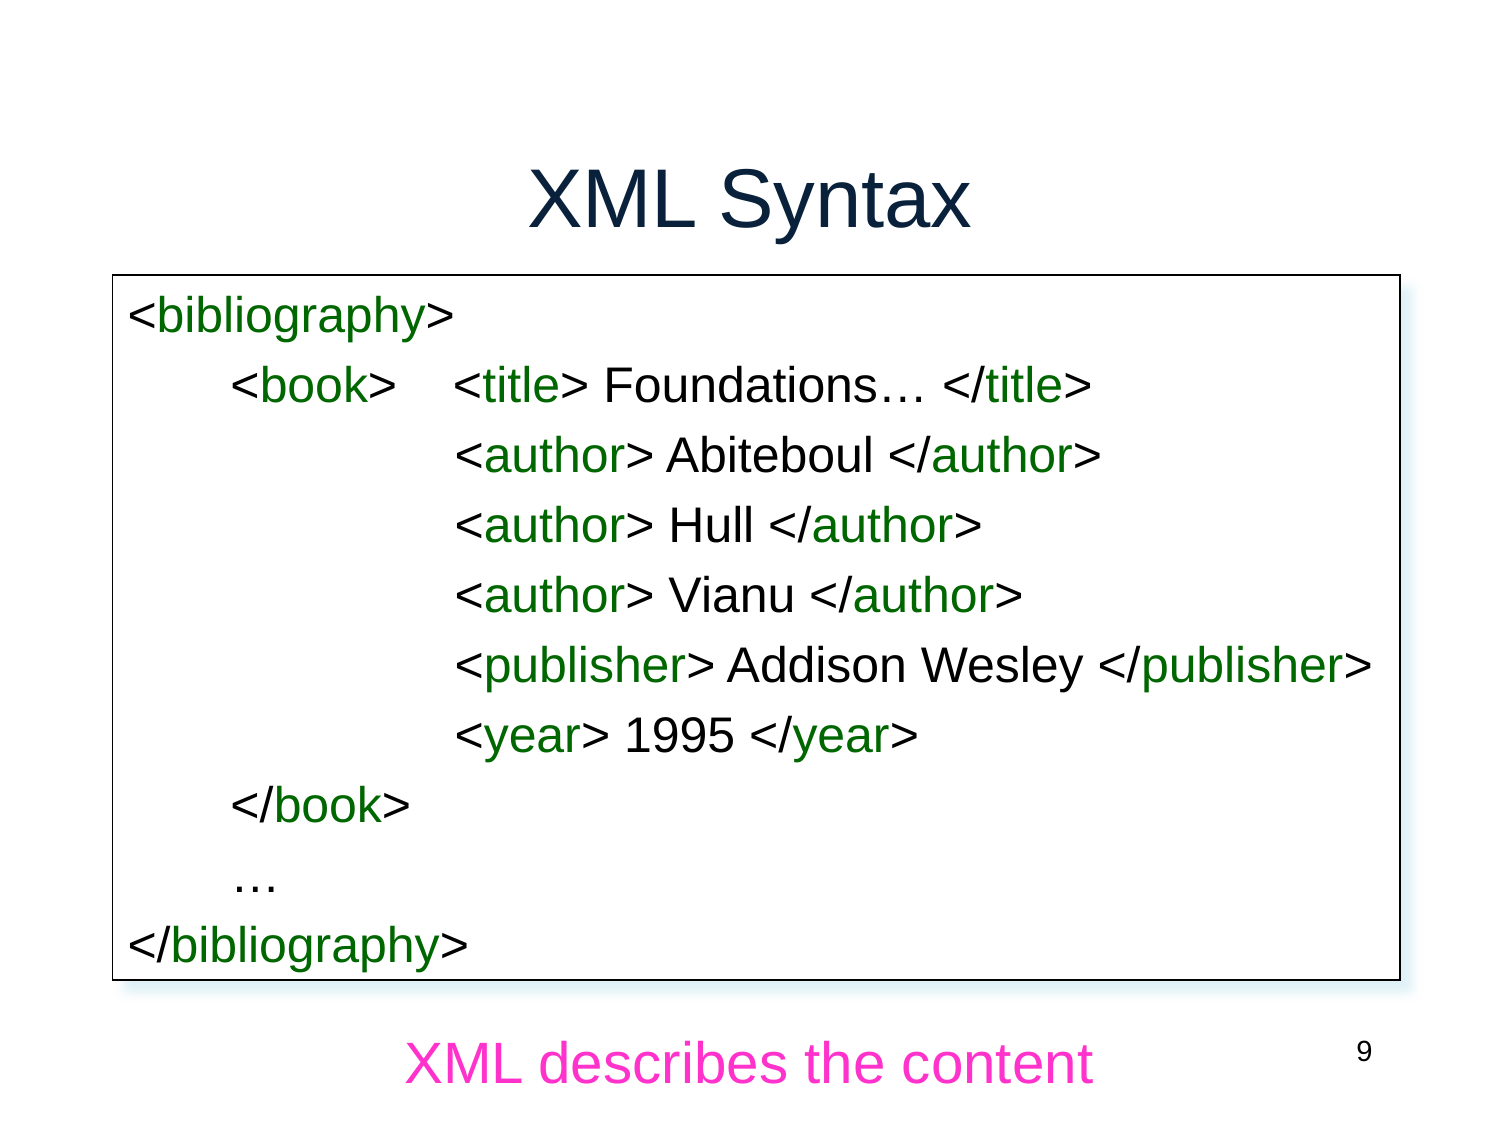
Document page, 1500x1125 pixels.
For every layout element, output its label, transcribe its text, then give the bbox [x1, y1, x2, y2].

text_box XML describes the content [390, 1017, 1110, 1103]
title XML Syntax [112, 99, 1388, 274]
slide_number 9 [1110, 1024, 1388, 1101]
list <bibliography> <book> <title> Foundations… </title> <author> Abiteboul </author> <author> Hull </author> <author> Vianu </author> <publisher> Addison Wesley </publisher> <year> 1995 </year> </book> … </bibliography> [112, 274, 1401, 981]
